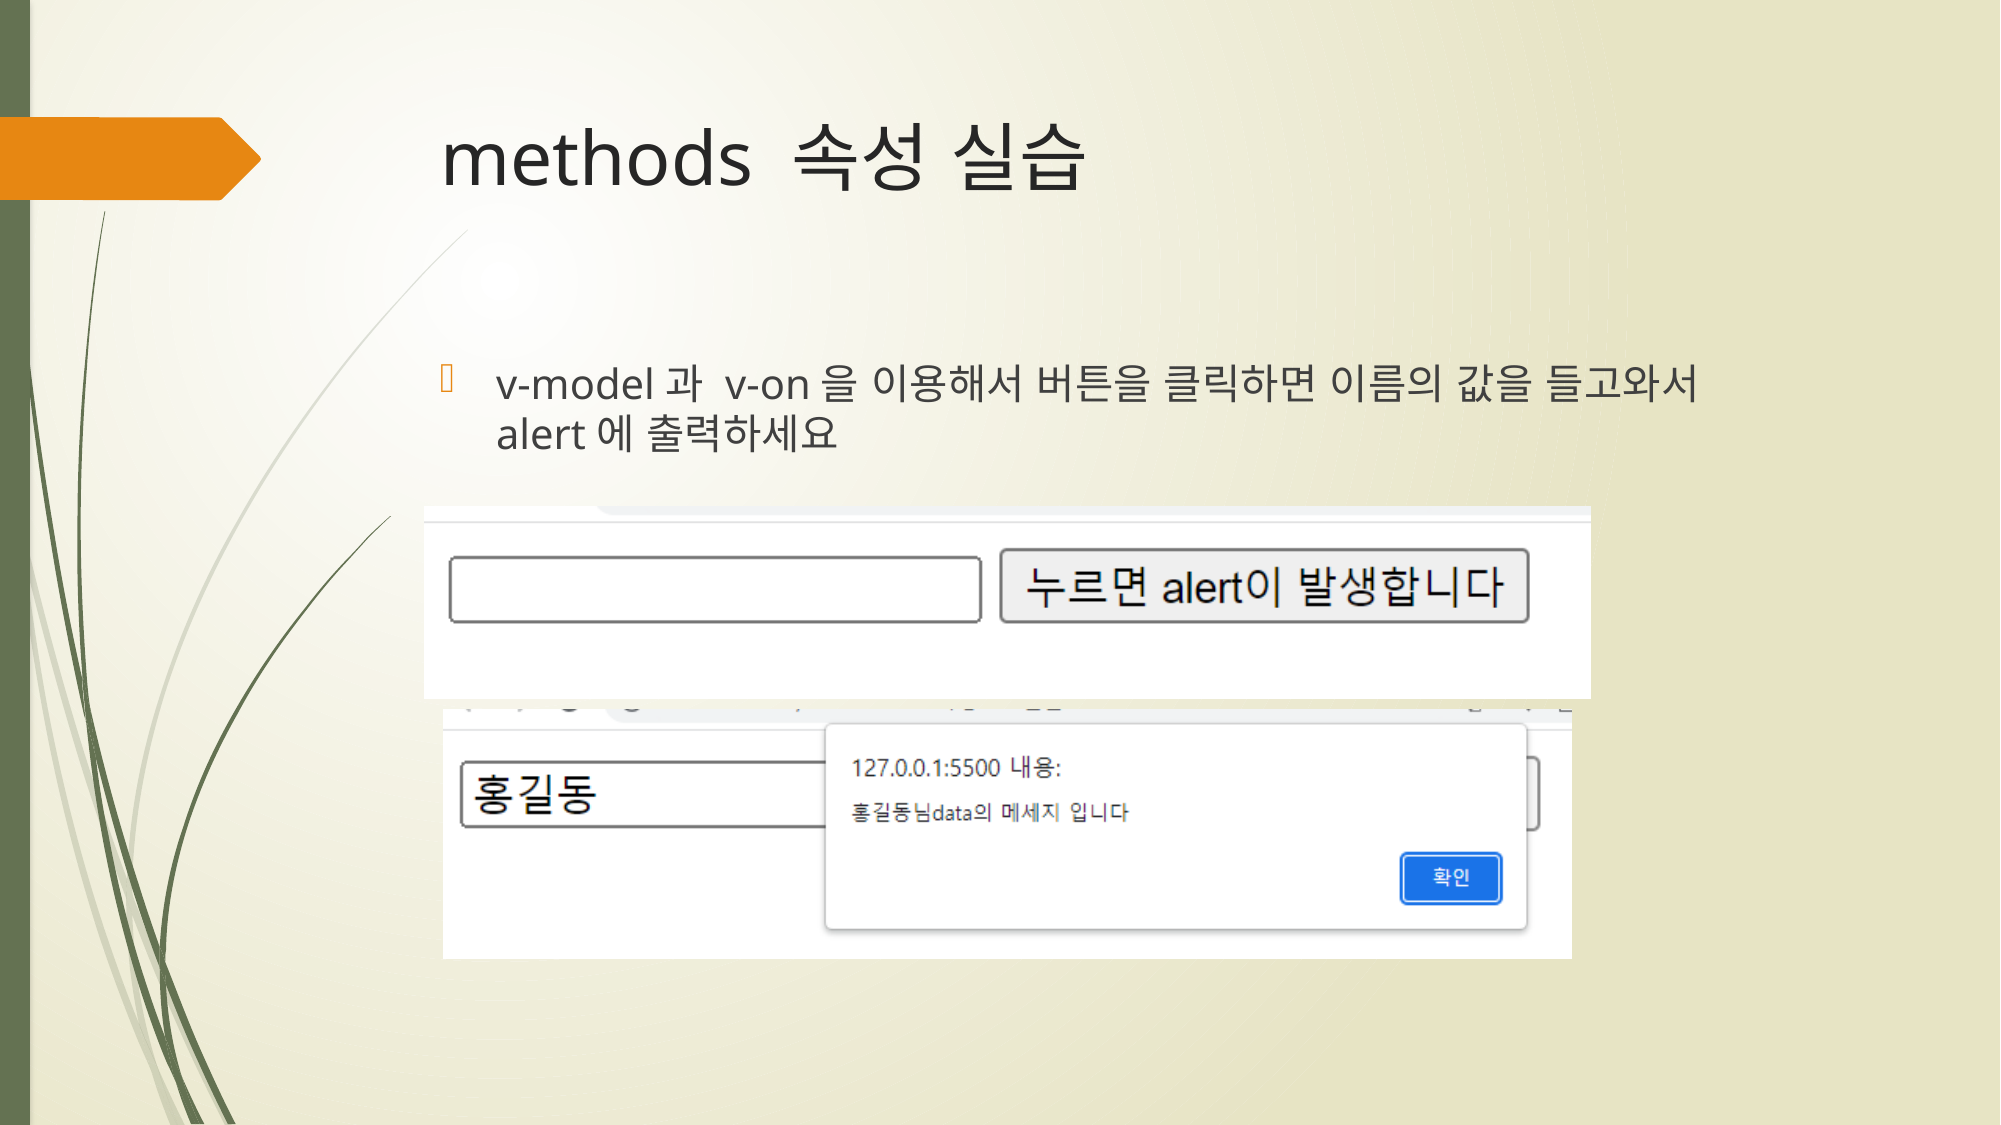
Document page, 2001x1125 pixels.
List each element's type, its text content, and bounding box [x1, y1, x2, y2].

list v-model과 v-on을 이용해서 버튼을 클릭하면 이름의 값을 들고와서 alert에 출력하세요 [424, 350, 1888, 970]
title methods 속성 실습 [425, 102, 1888, 313]
picture [424, 505, 1591, 699]
picture [443, 709, 1572, 959]
